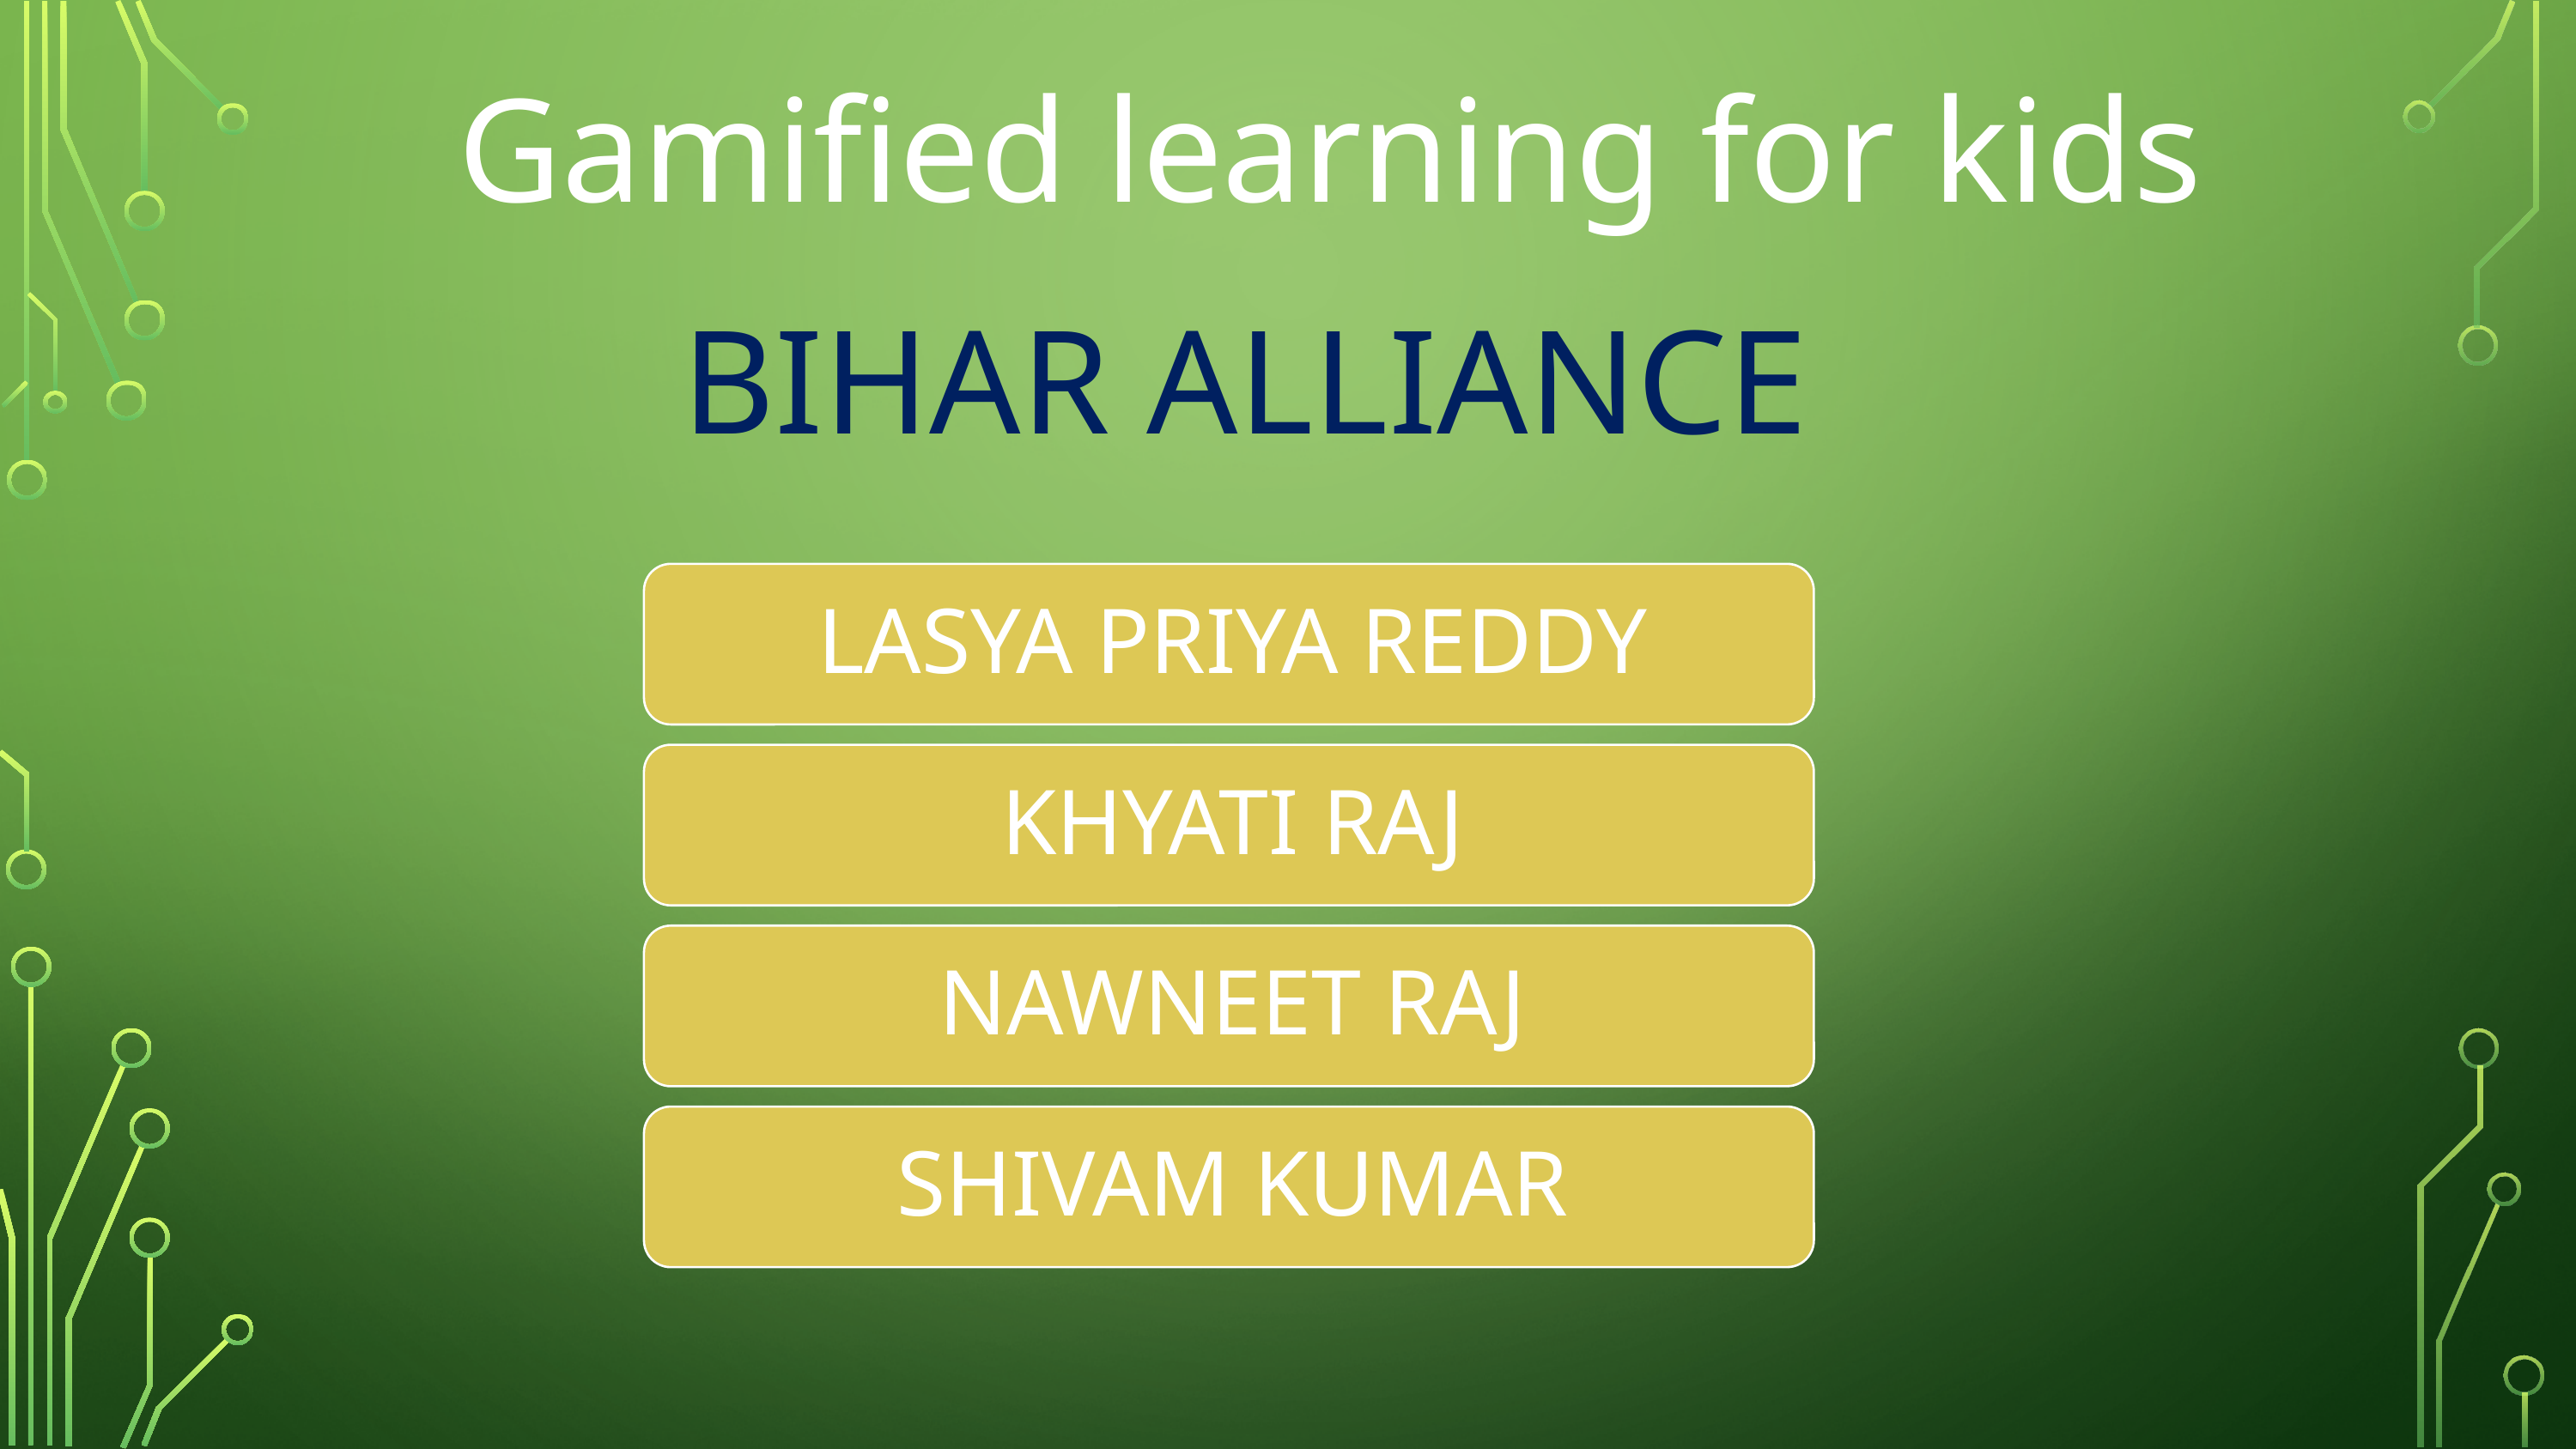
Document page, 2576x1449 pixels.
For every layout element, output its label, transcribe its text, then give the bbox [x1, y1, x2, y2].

text_box BIHAR ALLIANCE [644, 284, 1846, 469]
text_box Gamified learning for kids [258, 52, 2404, 237]
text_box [643, 561, 1814, 1270]
